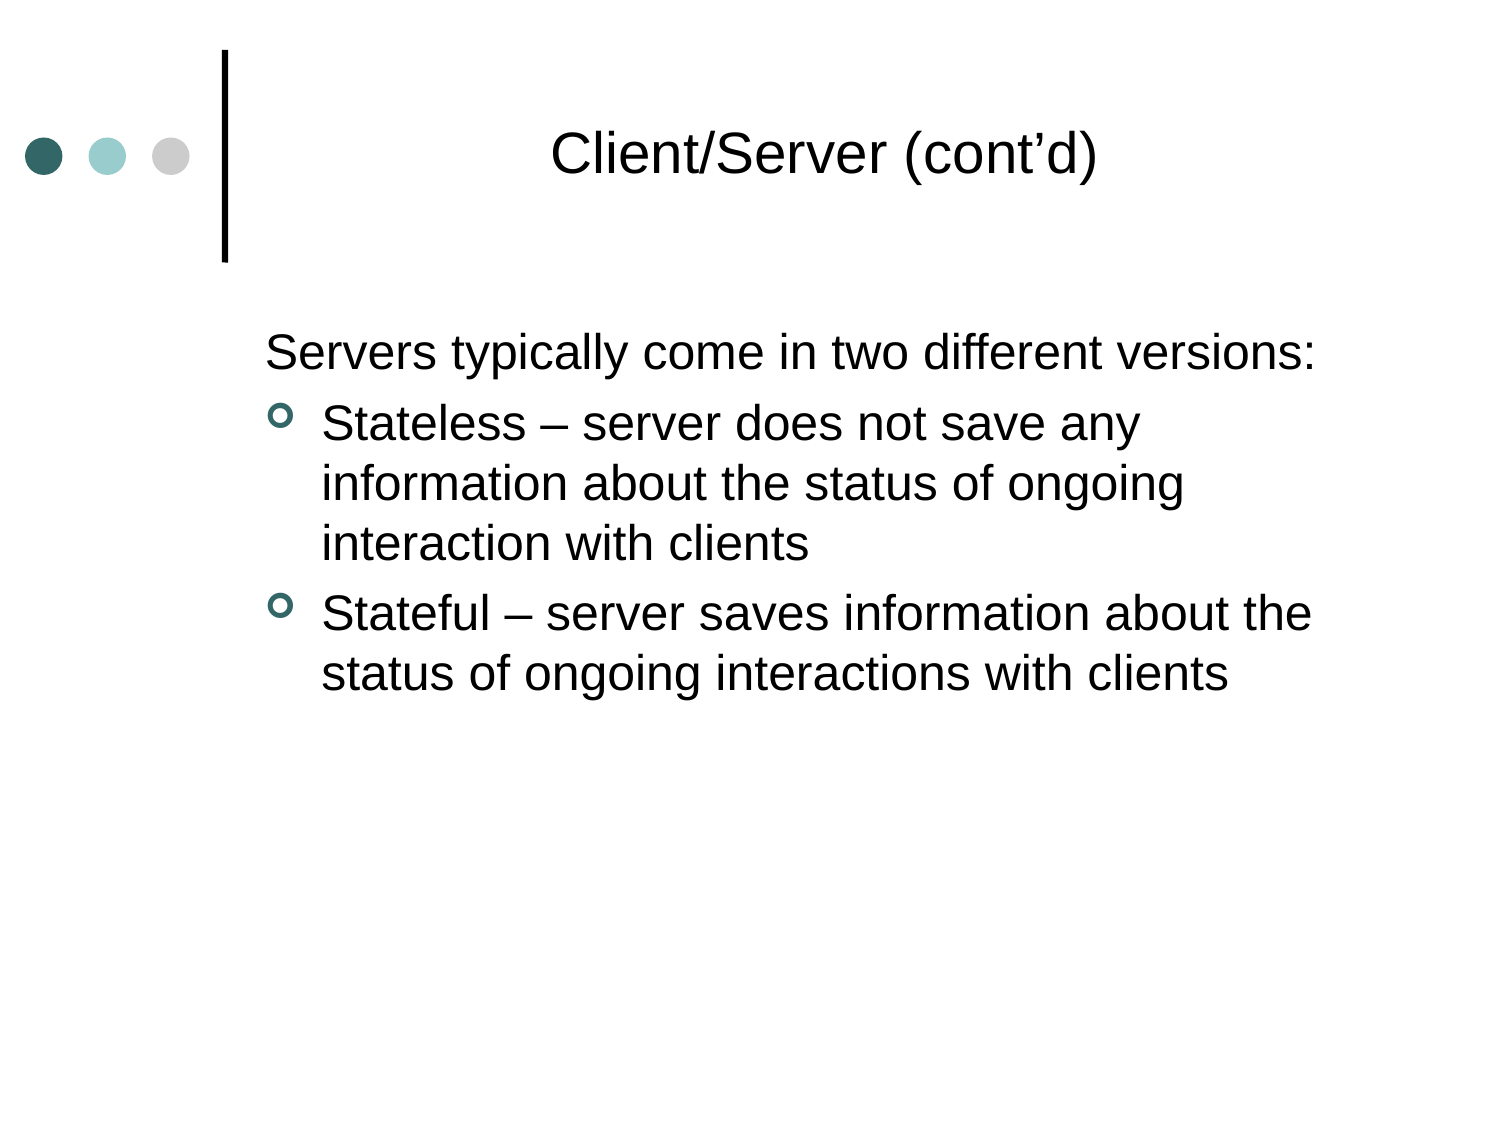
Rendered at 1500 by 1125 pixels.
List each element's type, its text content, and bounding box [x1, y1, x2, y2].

list Servers typically come in two different versions: Stateless – server does not save any information about the status of ongoing interaction with clients Stateful – server saves information about the status of ongoing interactions with clients [249, 312, 1400, 988]
title Client/Server (cont’d) [249, 62, 1400, 238]
